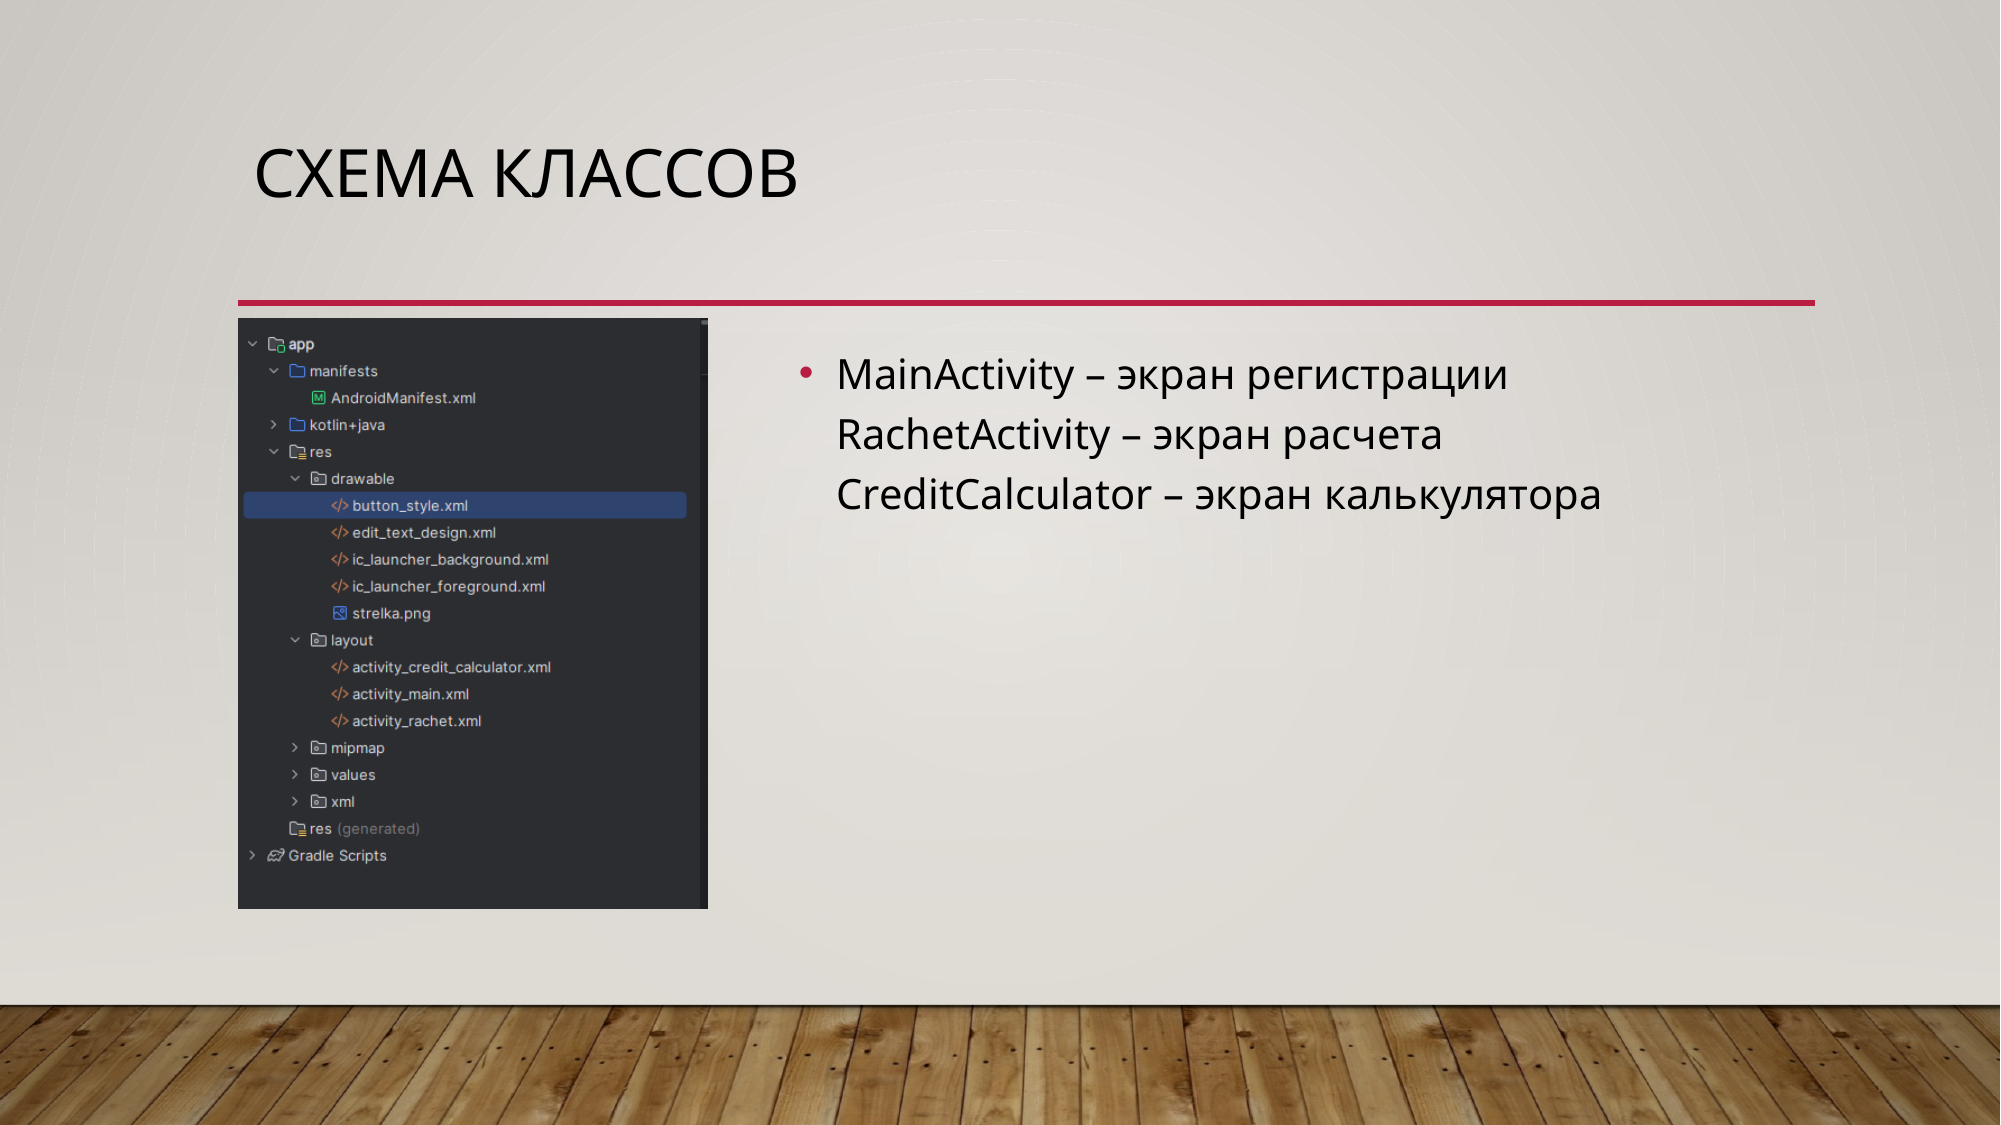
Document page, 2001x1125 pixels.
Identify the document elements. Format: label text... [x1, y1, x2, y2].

picture [237, 318, 708, 909]
list MainActivity – экран регистрации RachetActivity – экран расчета CreditCalculator – экран калькулятора [783, 330, 1839, 897]
title СХЕМА КЛАССОВ [238, 131, 1814, 305]
picture [0, 1005, 2000, 1125]
